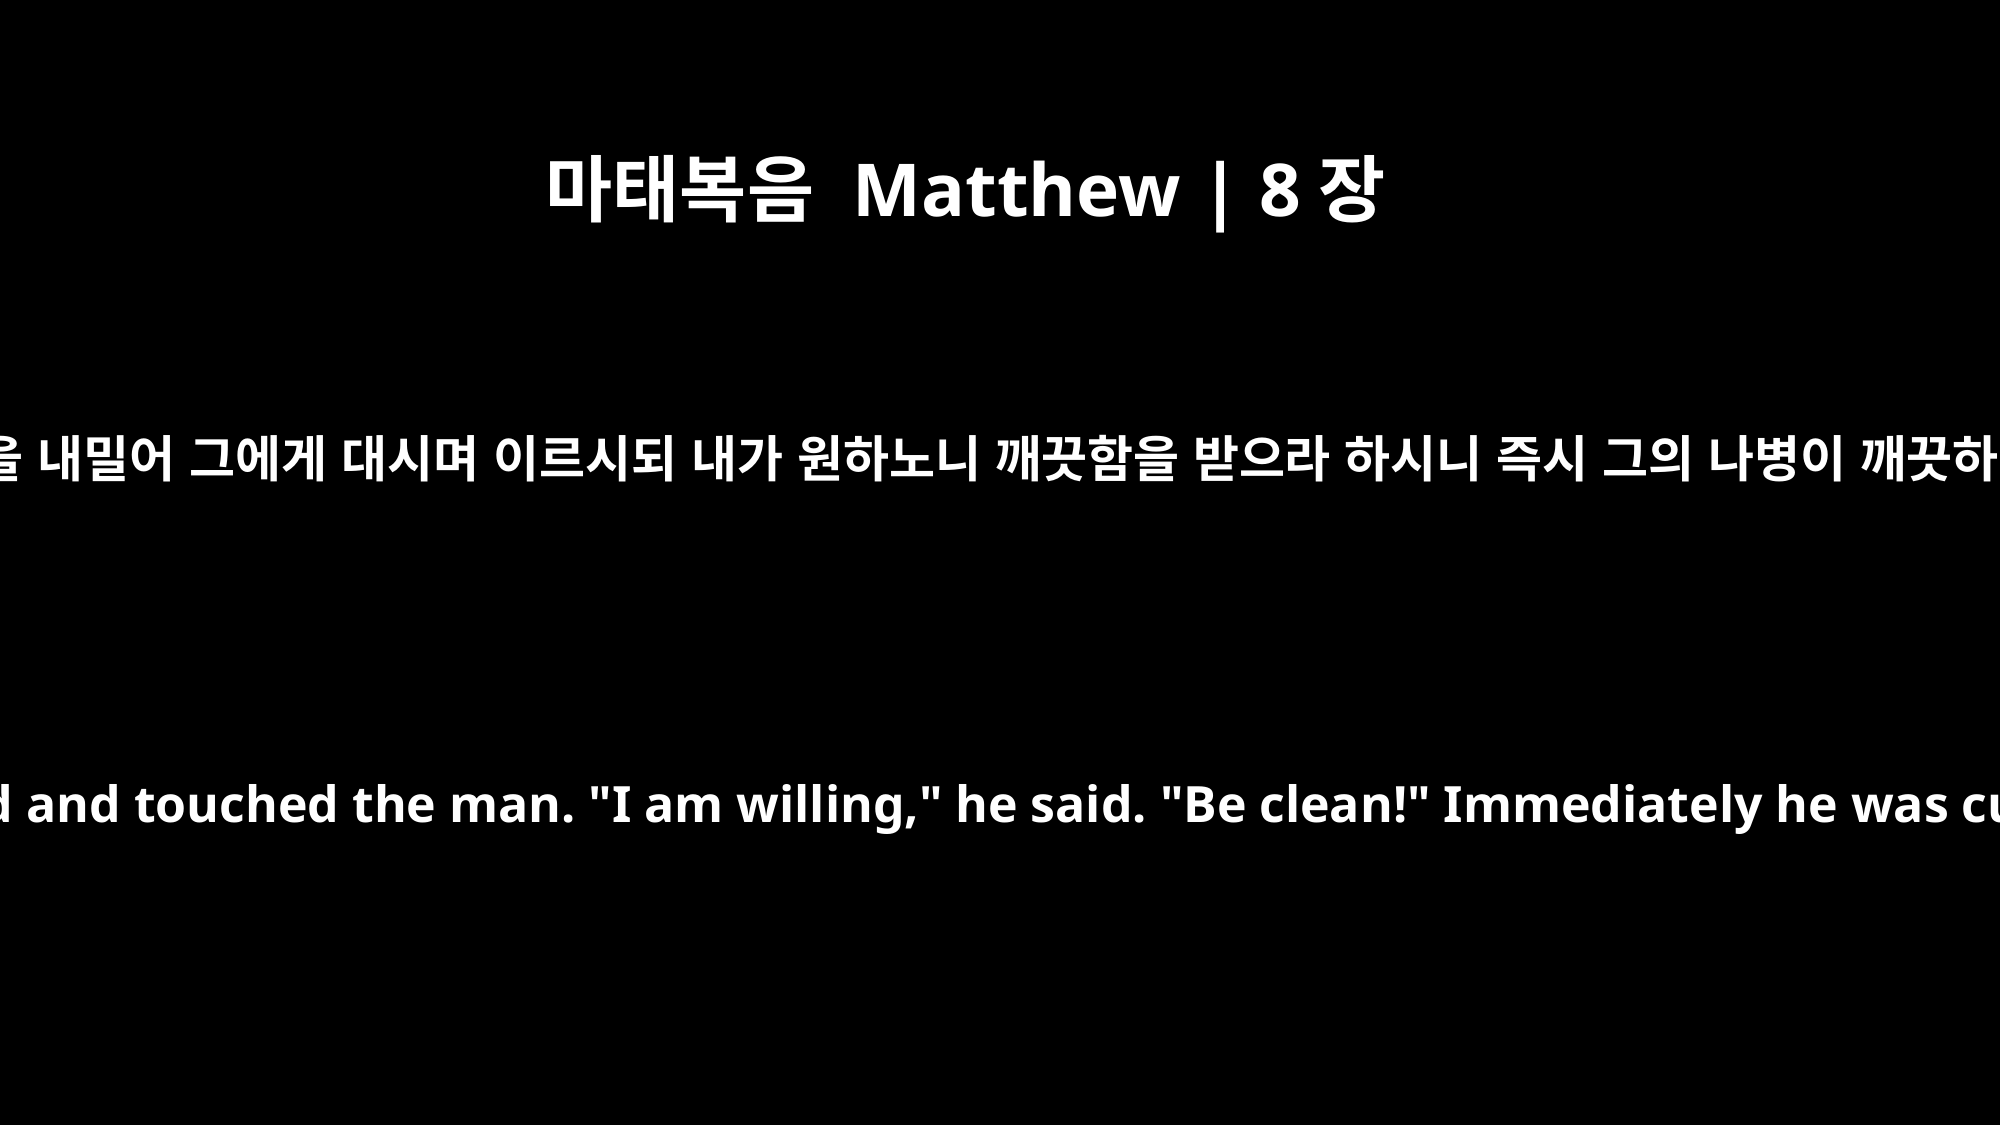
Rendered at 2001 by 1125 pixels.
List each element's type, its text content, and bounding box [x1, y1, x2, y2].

text_box Jesus reached out his hand and touched the man. "I am willing," he said. "Be clean!" Immediately he was cured of his leprosy. [0, 764, 2000, 840]
text_box 마태복음 Matthew | 8장 [530, 136, 1401, 239]
text_box 3 예수께서 손을 내밀어 그에게 대시며 이르시되 내가 원하노니 깨끗함을 받으라 하시니 즉시 그의 나병이 깨끗하여진지라 [0, 359, 2000, 495]
